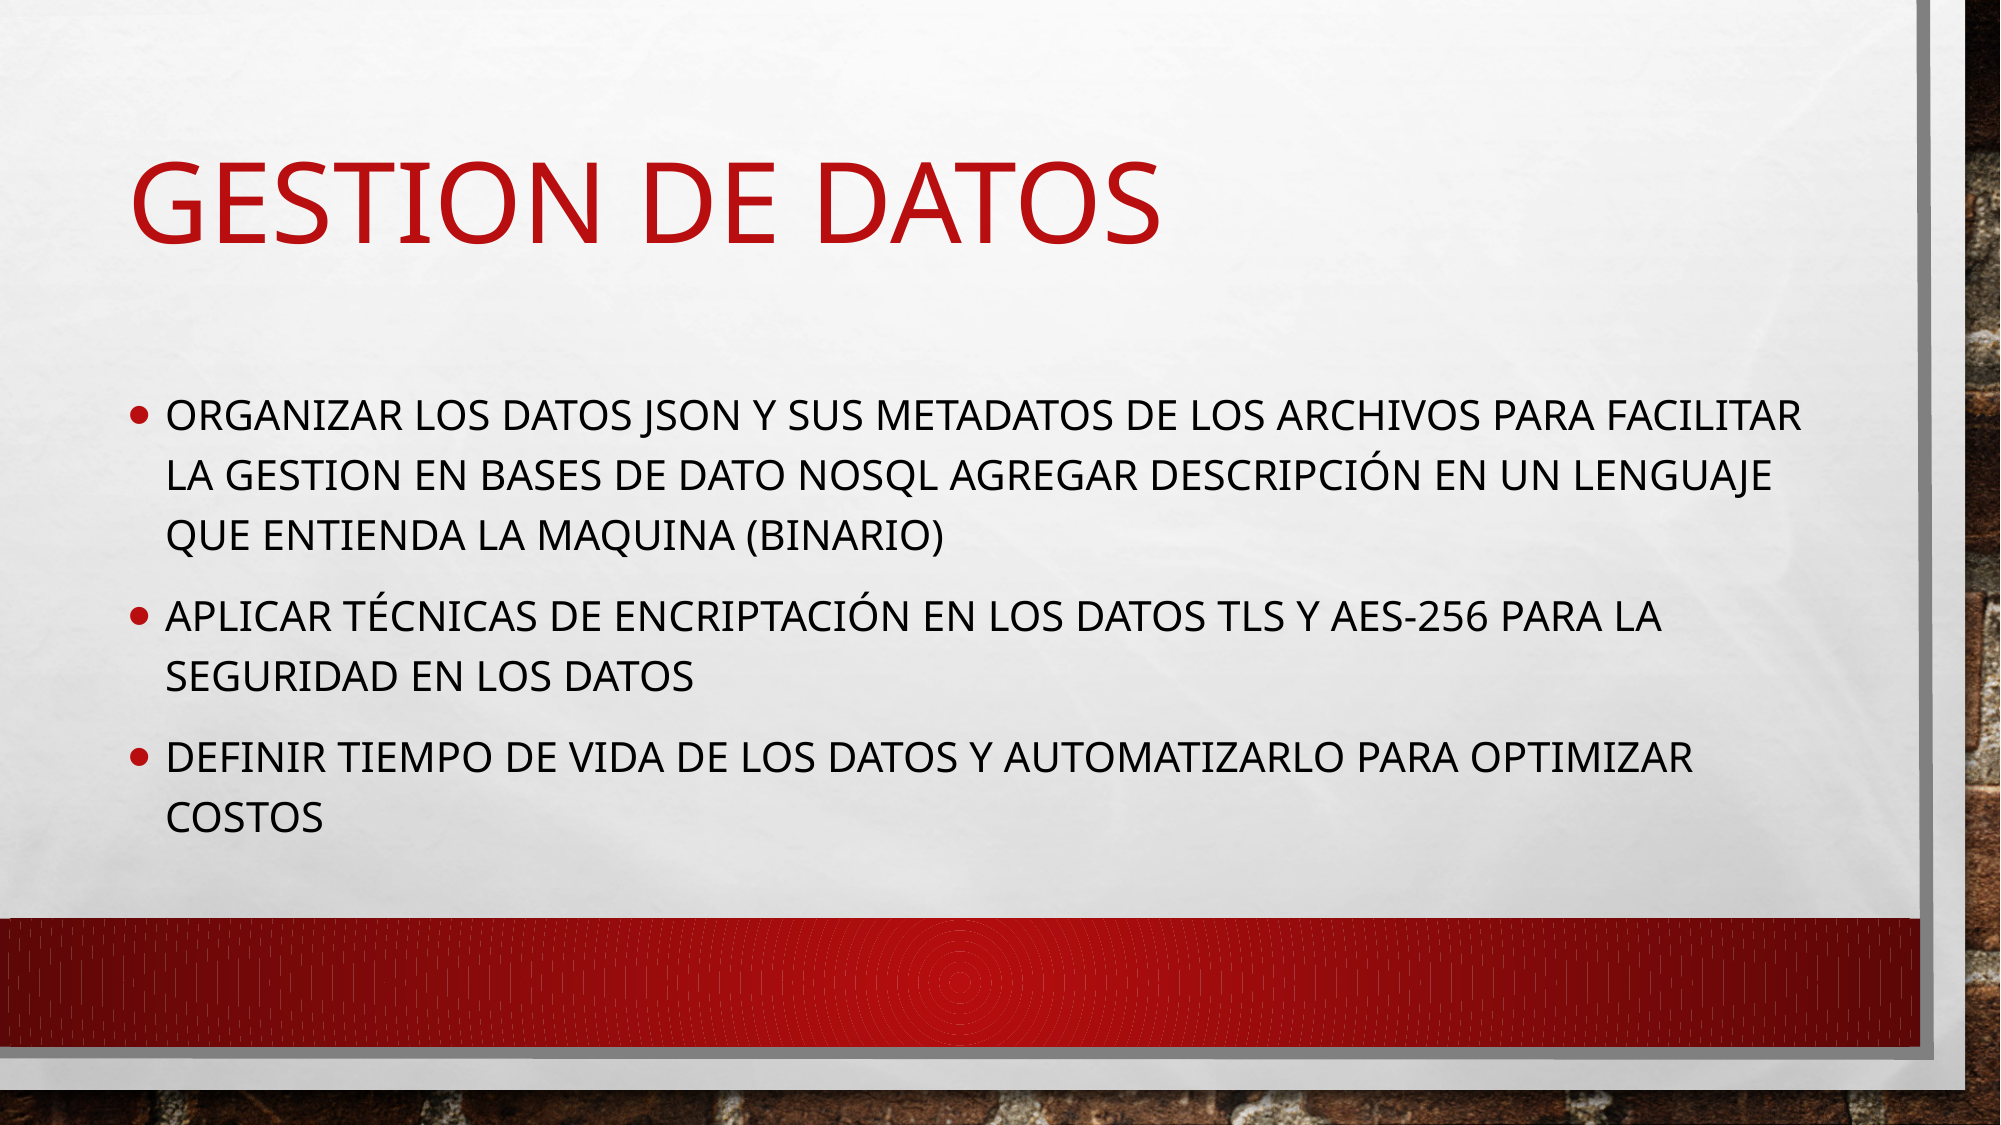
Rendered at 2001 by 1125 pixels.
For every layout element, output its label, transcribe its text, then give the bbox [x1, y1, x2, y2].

title GESTION de datos [112, 112, 1818, 302]
list Organizar los datos json y sus metadatos de los archivos para facilitar la gestion en bases de dato nosql agregar descripción en un lenguaje que entienda la maquina (binario) Aplicar técnicas de encriptación en los datos tls y aes-256 para la seguridad en los datos Definir tiempo de vida de los datos y automatizarlo para optimizar costos [112, 338, 1818, 882]
picture [0, 0, 2000, 1125]
